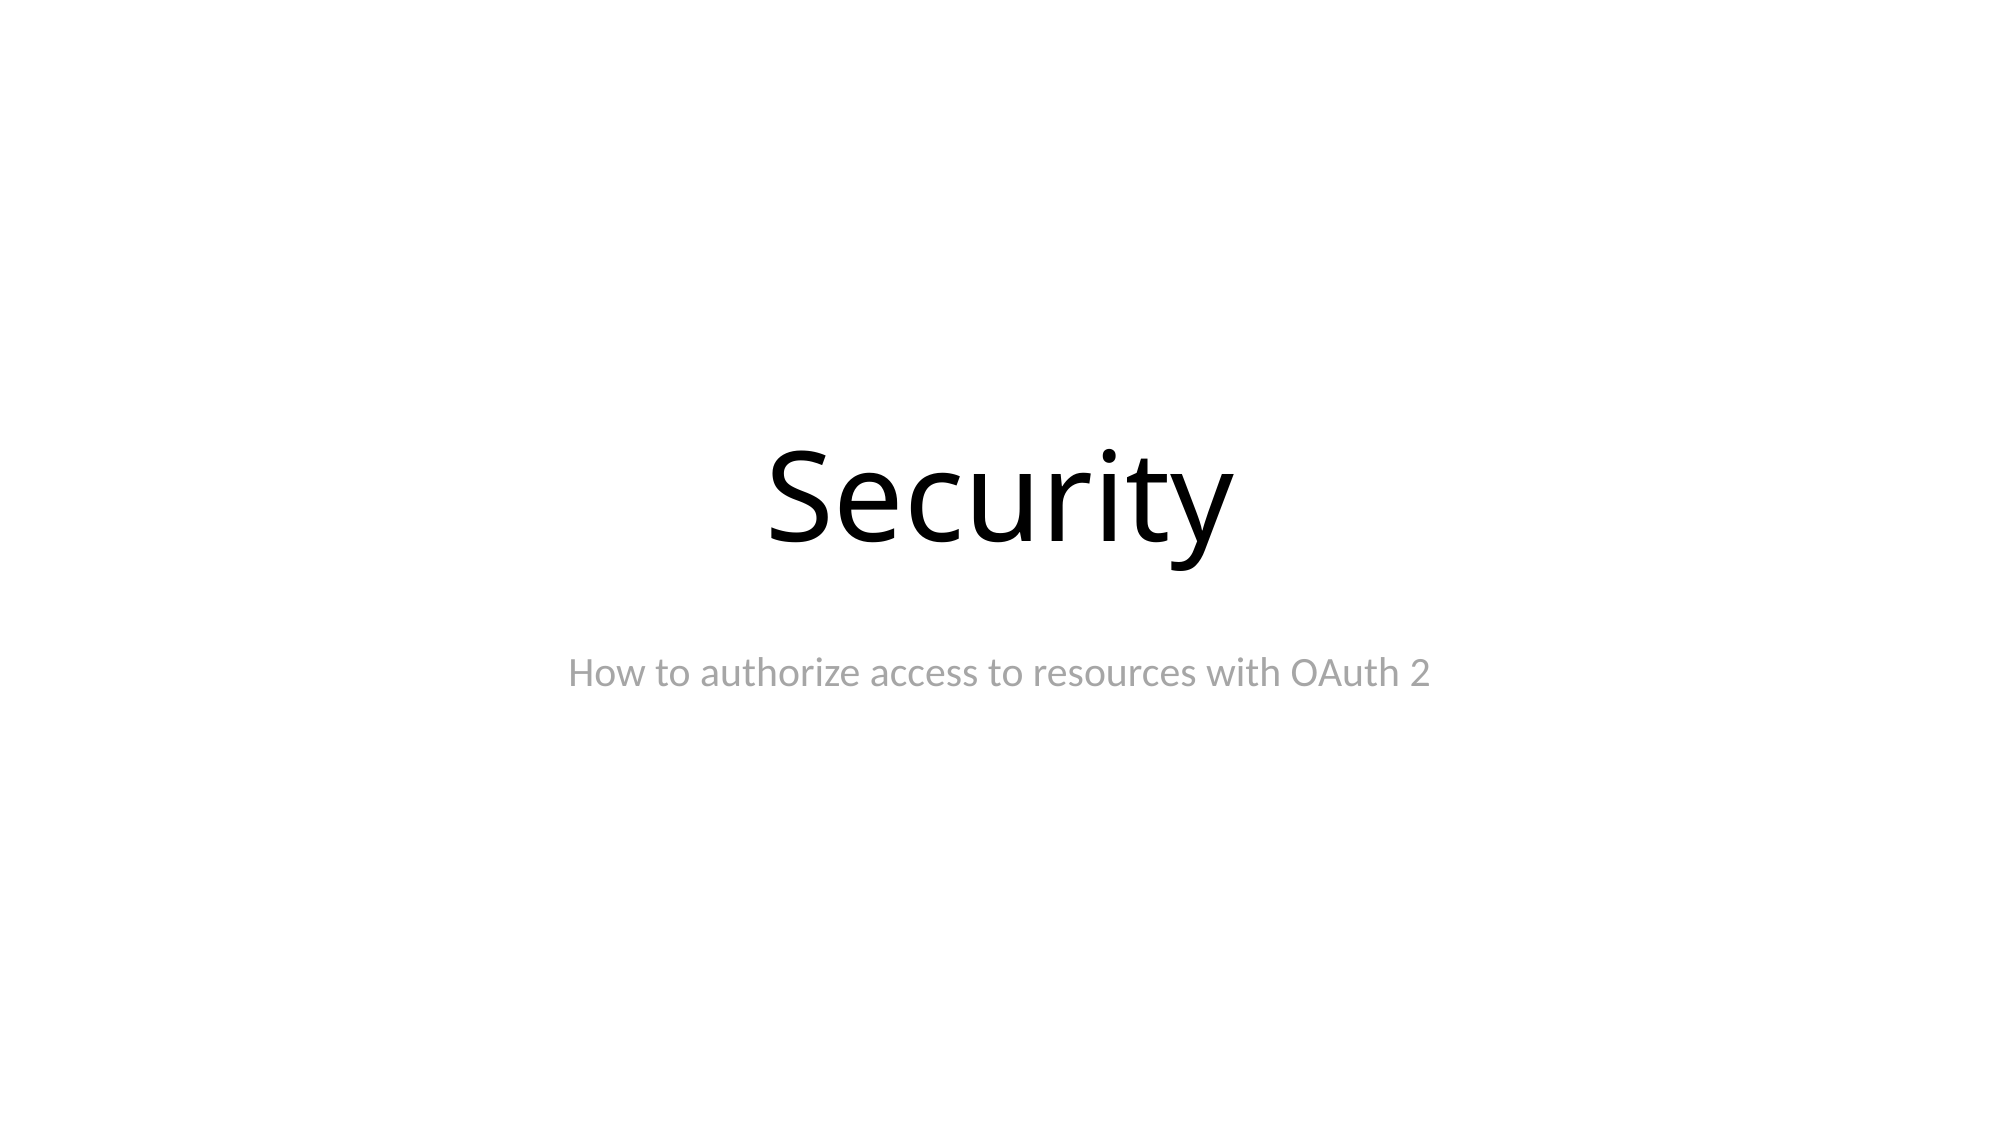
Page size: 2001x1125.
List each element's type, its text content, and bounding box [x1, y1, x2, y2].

subtitle How to authorize access to resources with OAuth 2 [249, 642, 1750, 915]
title Security [249, 184, 1750, 576]
